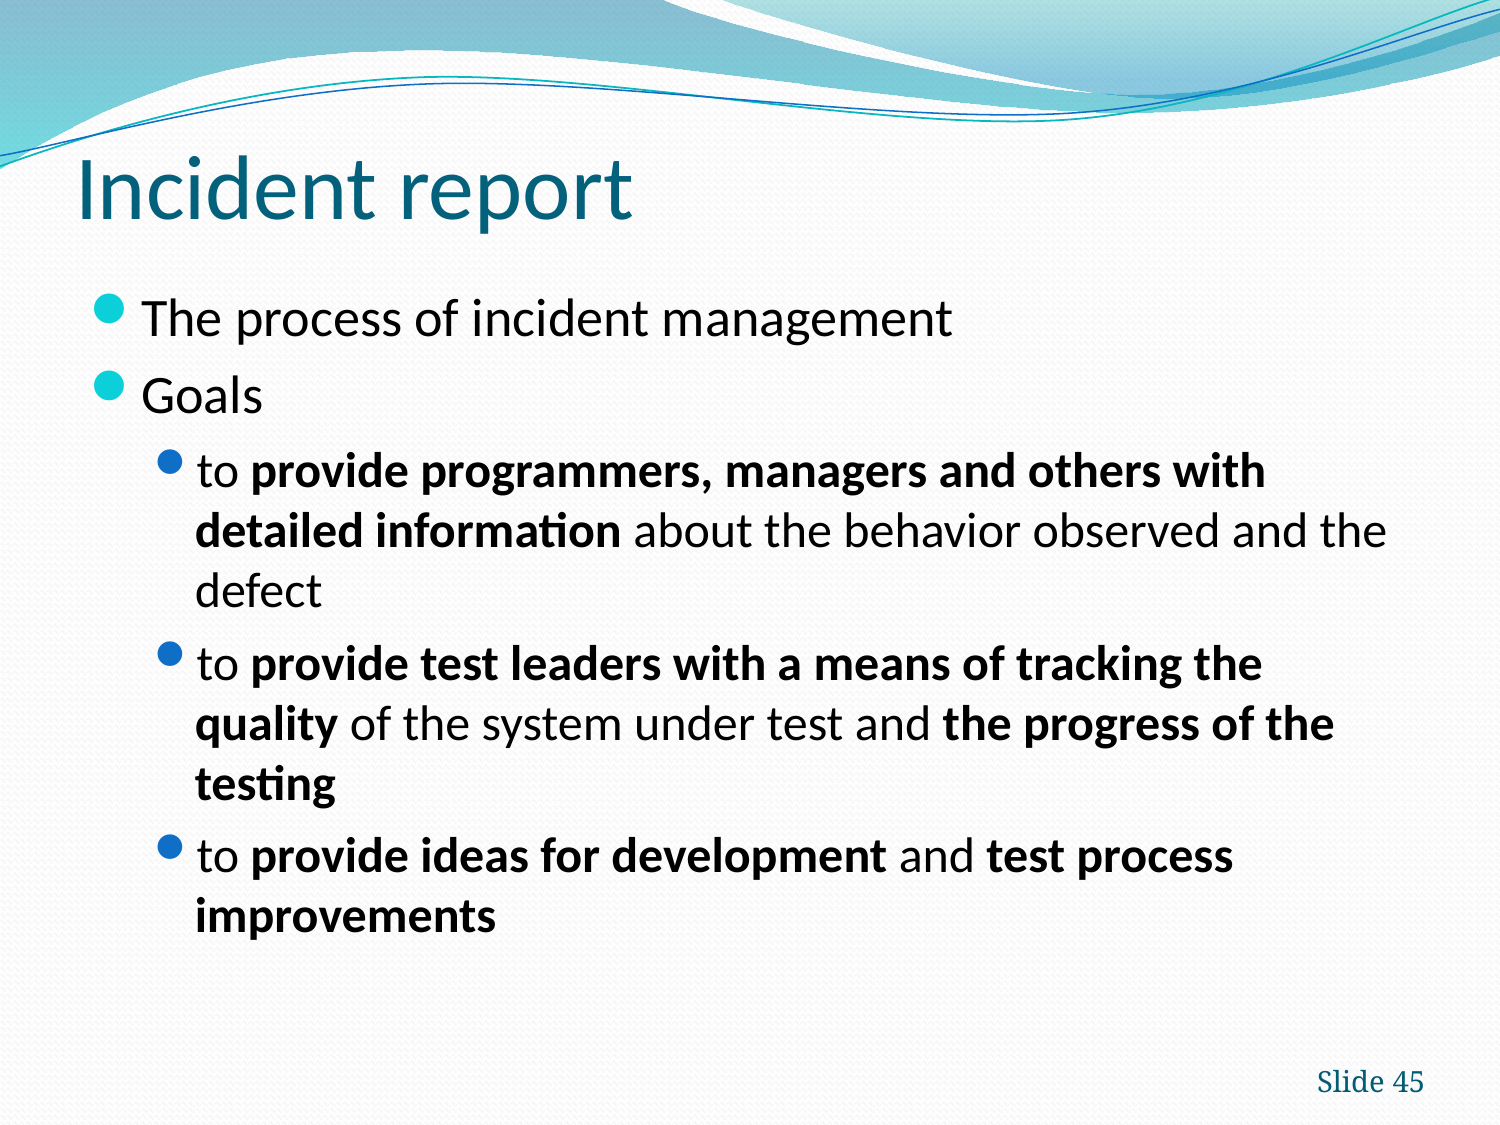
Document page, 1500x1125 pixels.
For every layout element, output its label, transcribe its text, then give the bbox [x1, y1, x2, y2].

slide_number Slide 45 [1299, 1042, 1425, 1103]
list The process of incident management Goals to provide programmers, managers and others with detailed information about the behavior observed and the defect to provide test leaders with a means of tracking the quality of the system under test and the progress of the testing to provide ideas for development and test process improvements [75, 275, 1425, 1050]
title Incident report [75, 50, 1425, 238]
